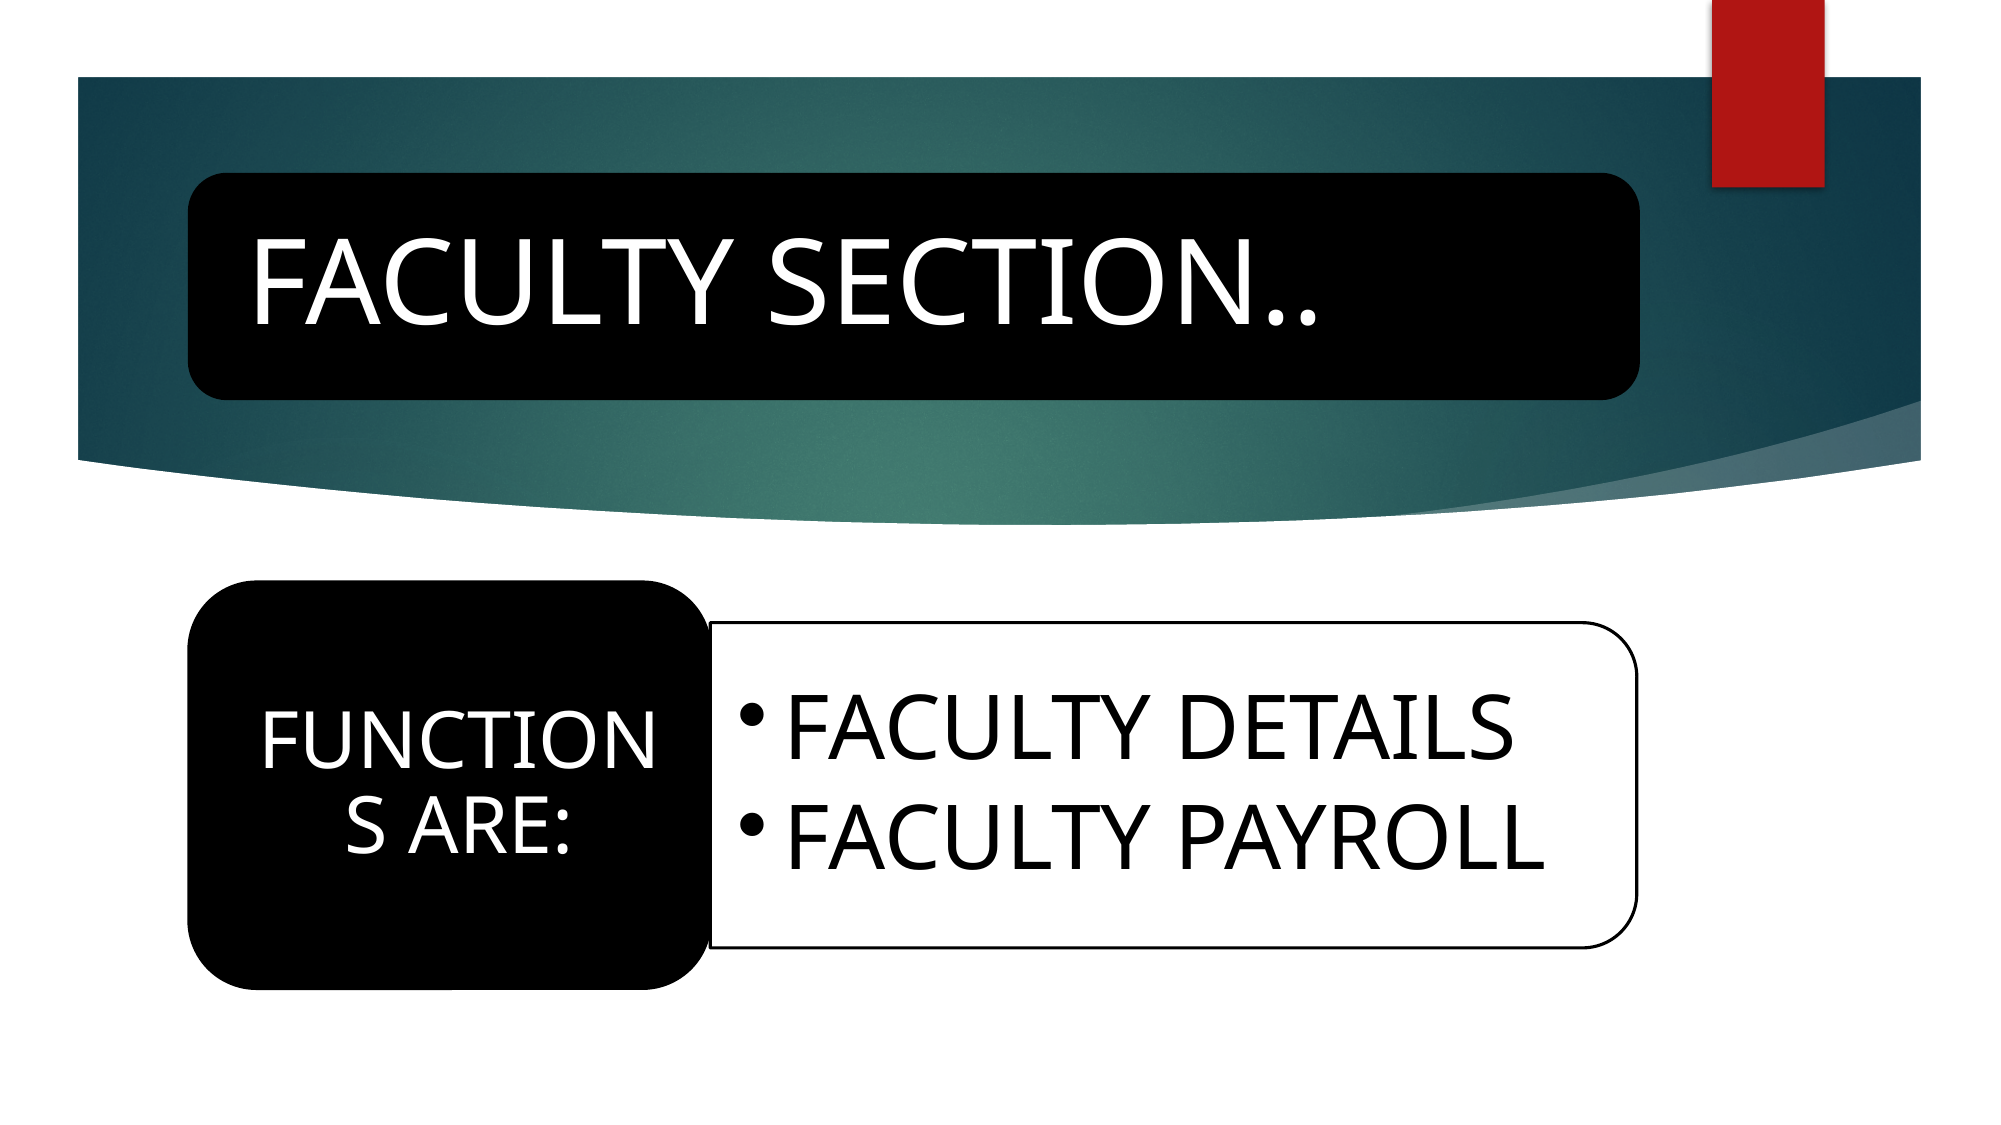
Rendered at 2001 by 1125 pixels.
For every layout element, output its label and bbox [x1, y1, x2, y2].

text_box [188, 581, 1637, 989]
text_box [189, 173, 1639, 400]
